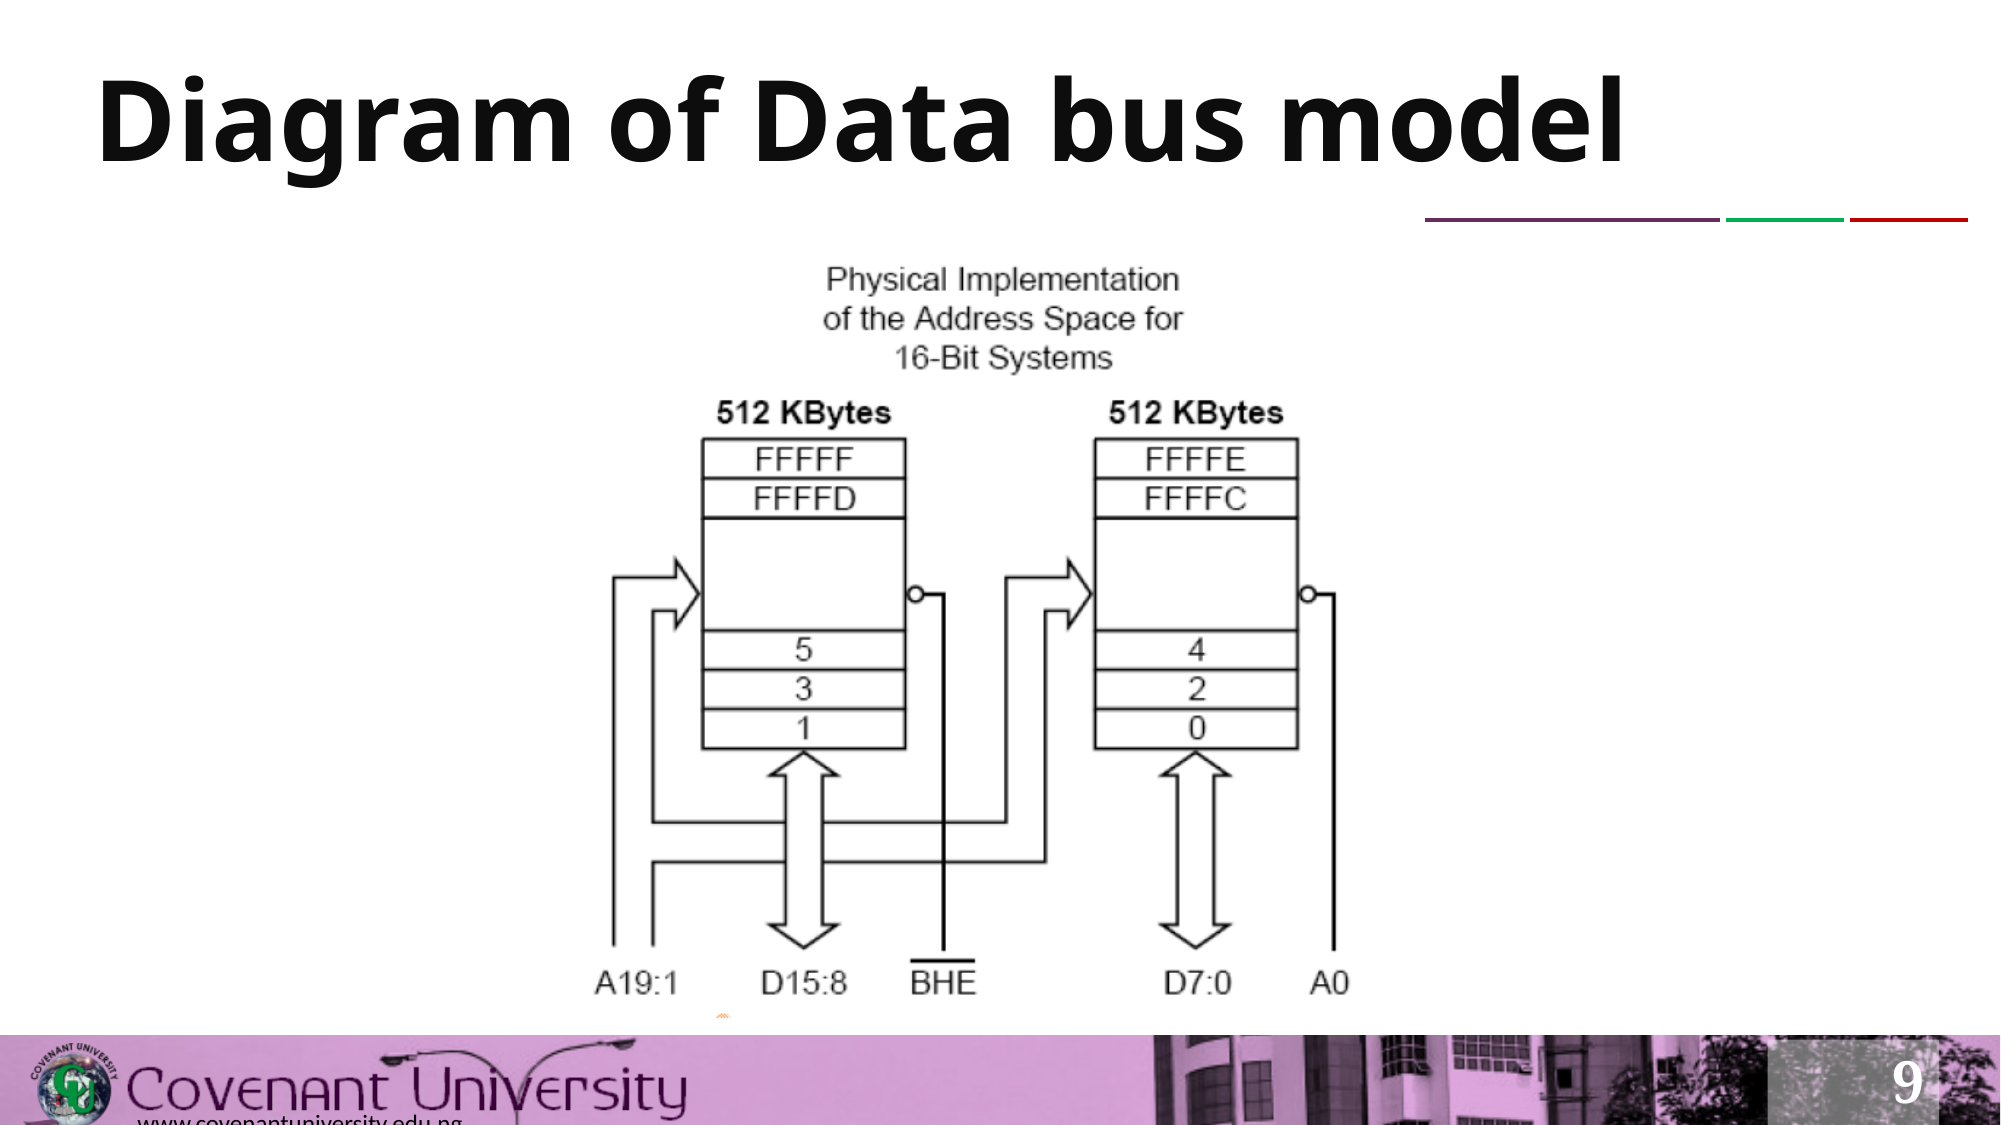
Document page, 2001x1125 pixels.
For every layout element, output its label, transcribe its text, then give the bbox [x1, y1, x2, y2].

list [556, 231, 1444, 1024]
title Diagram of Data bus model [74, 20, 2000, 213]
picture [23, 1036, 1071, 1125]
